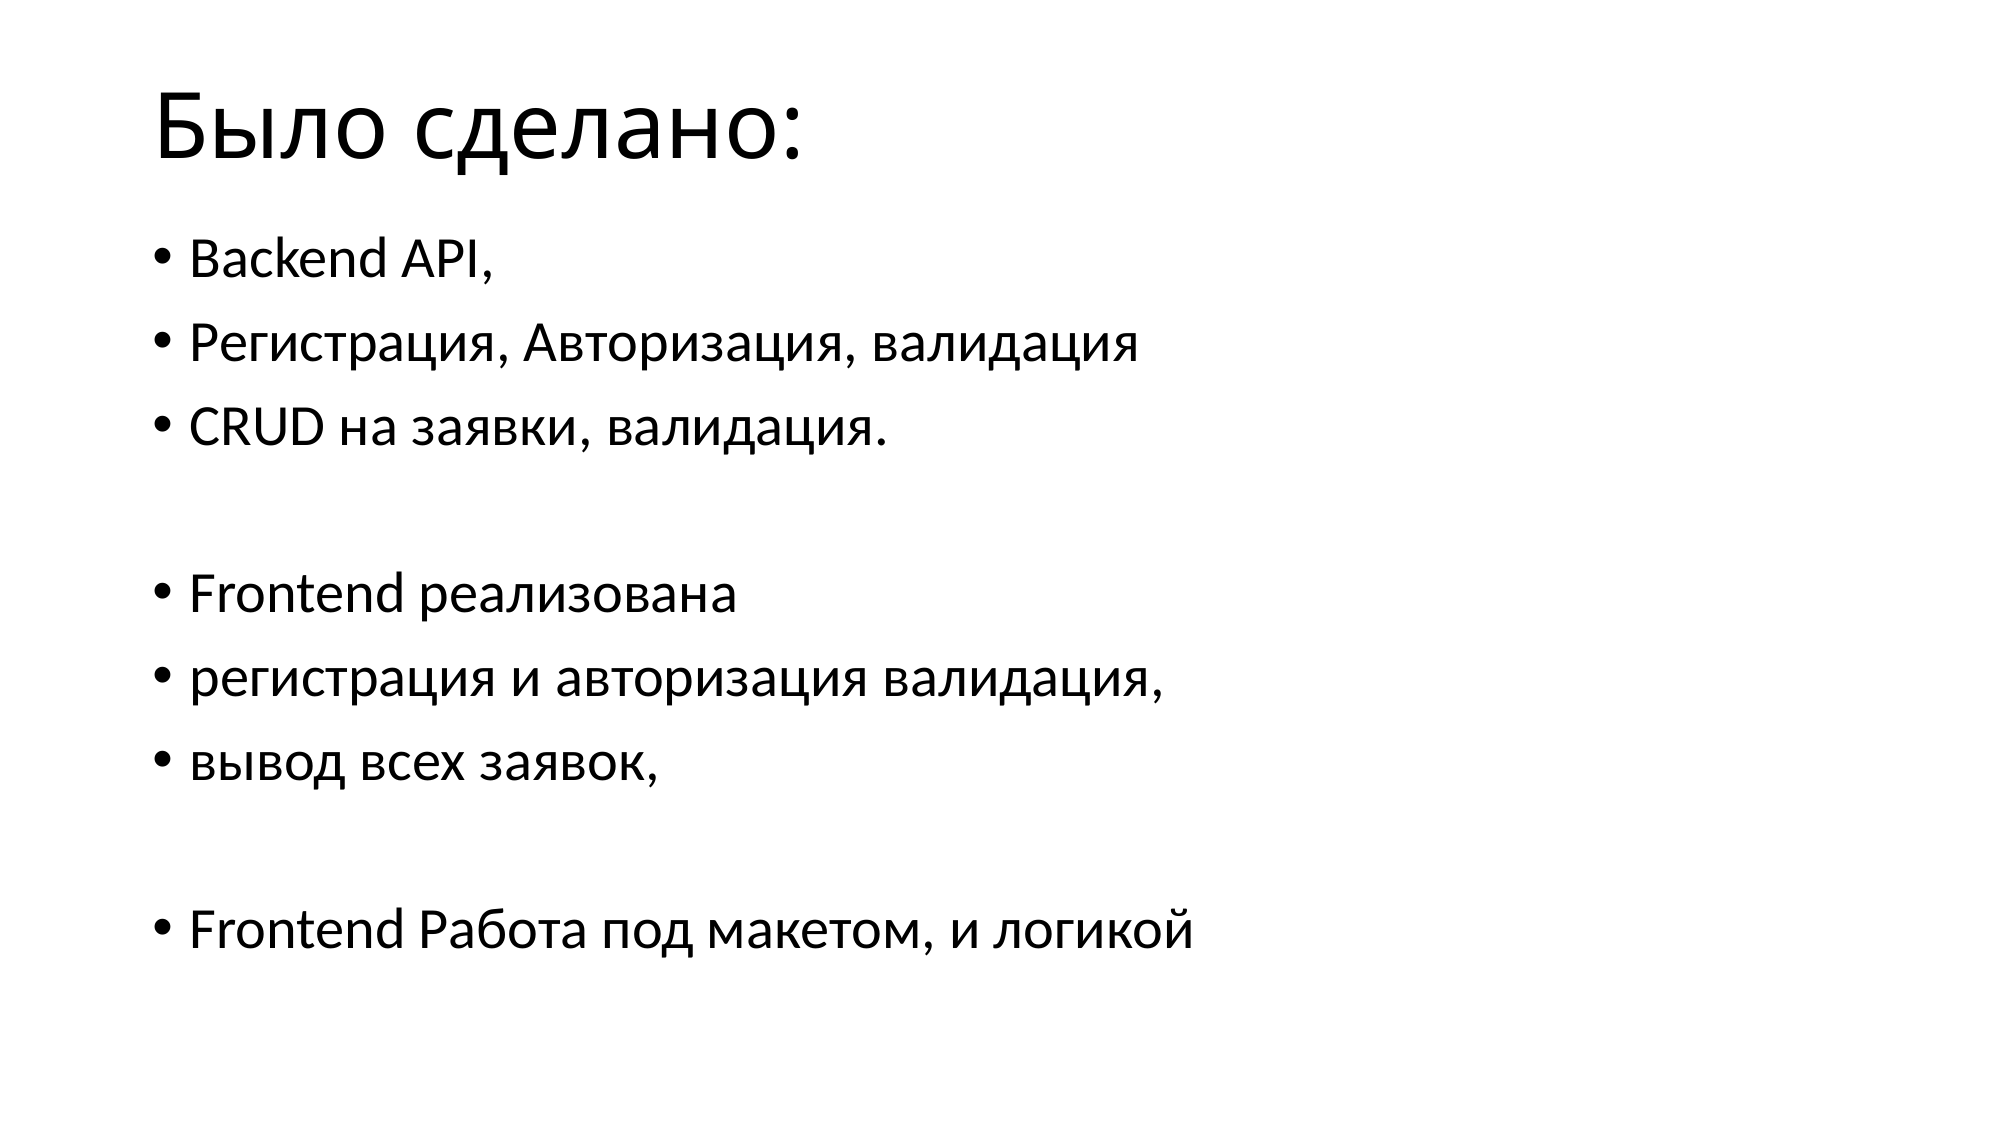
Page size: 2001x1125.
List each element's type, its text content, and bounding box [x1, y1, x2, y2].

title Было сделано: [137, 59, 1863, 198]
list Backend API, Регистрация, Авторизация, валидация CRUD на заявки, валидация. Frontend реализована регистрация и авторизация валидация, вывод всех заявок, Frontend Работа под макетом, и логикой [137, 219, 1863, 1058]
